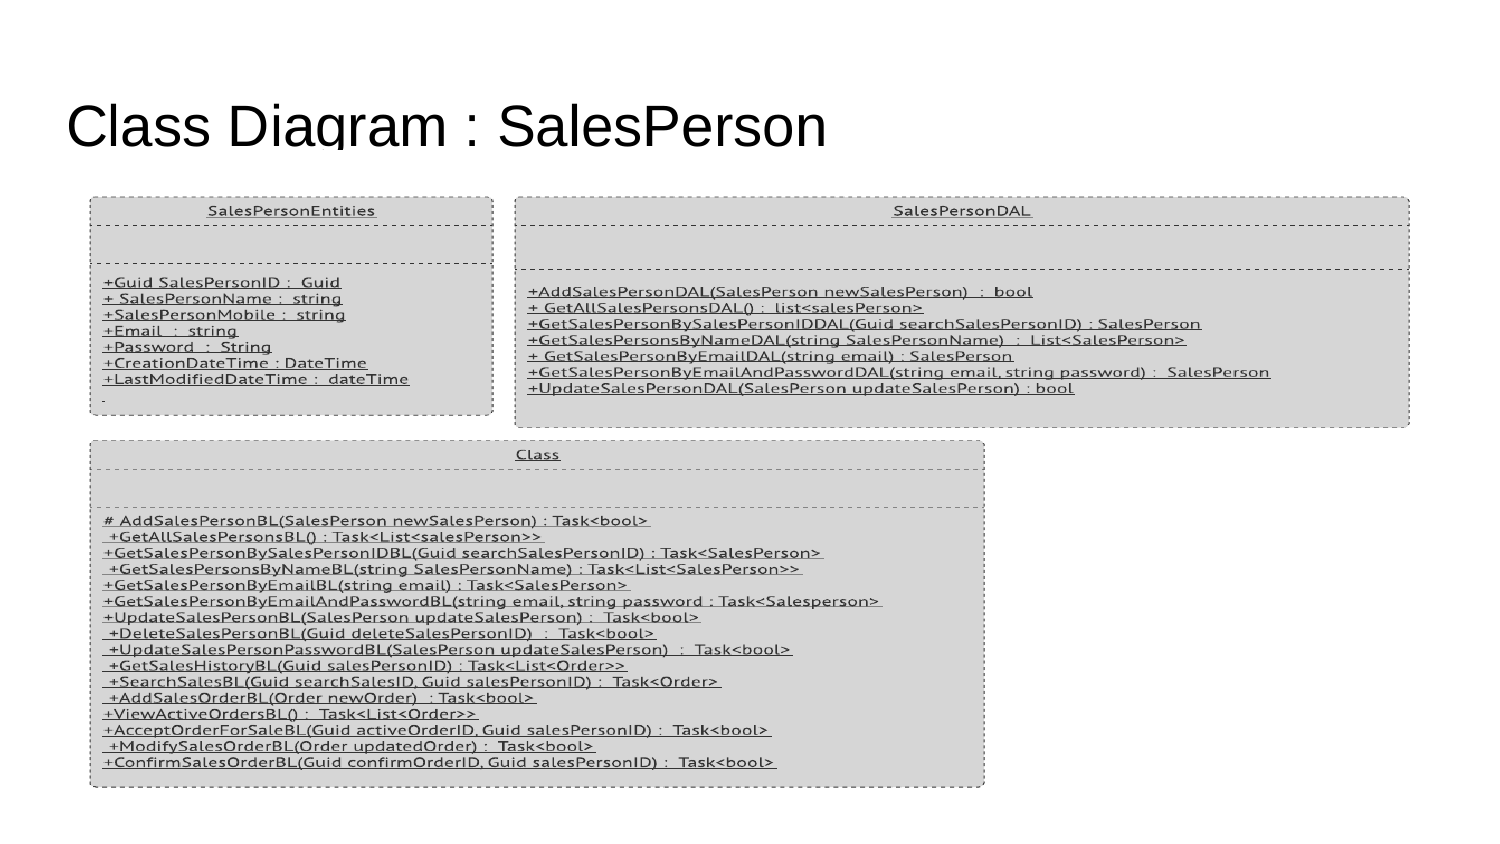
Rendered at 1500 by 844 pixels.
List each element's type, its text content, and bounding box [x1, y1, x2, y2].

title Class Diagram : SalesPerson [51, 72, 1449, 148]
picture [0, 149, 1500, 833]
